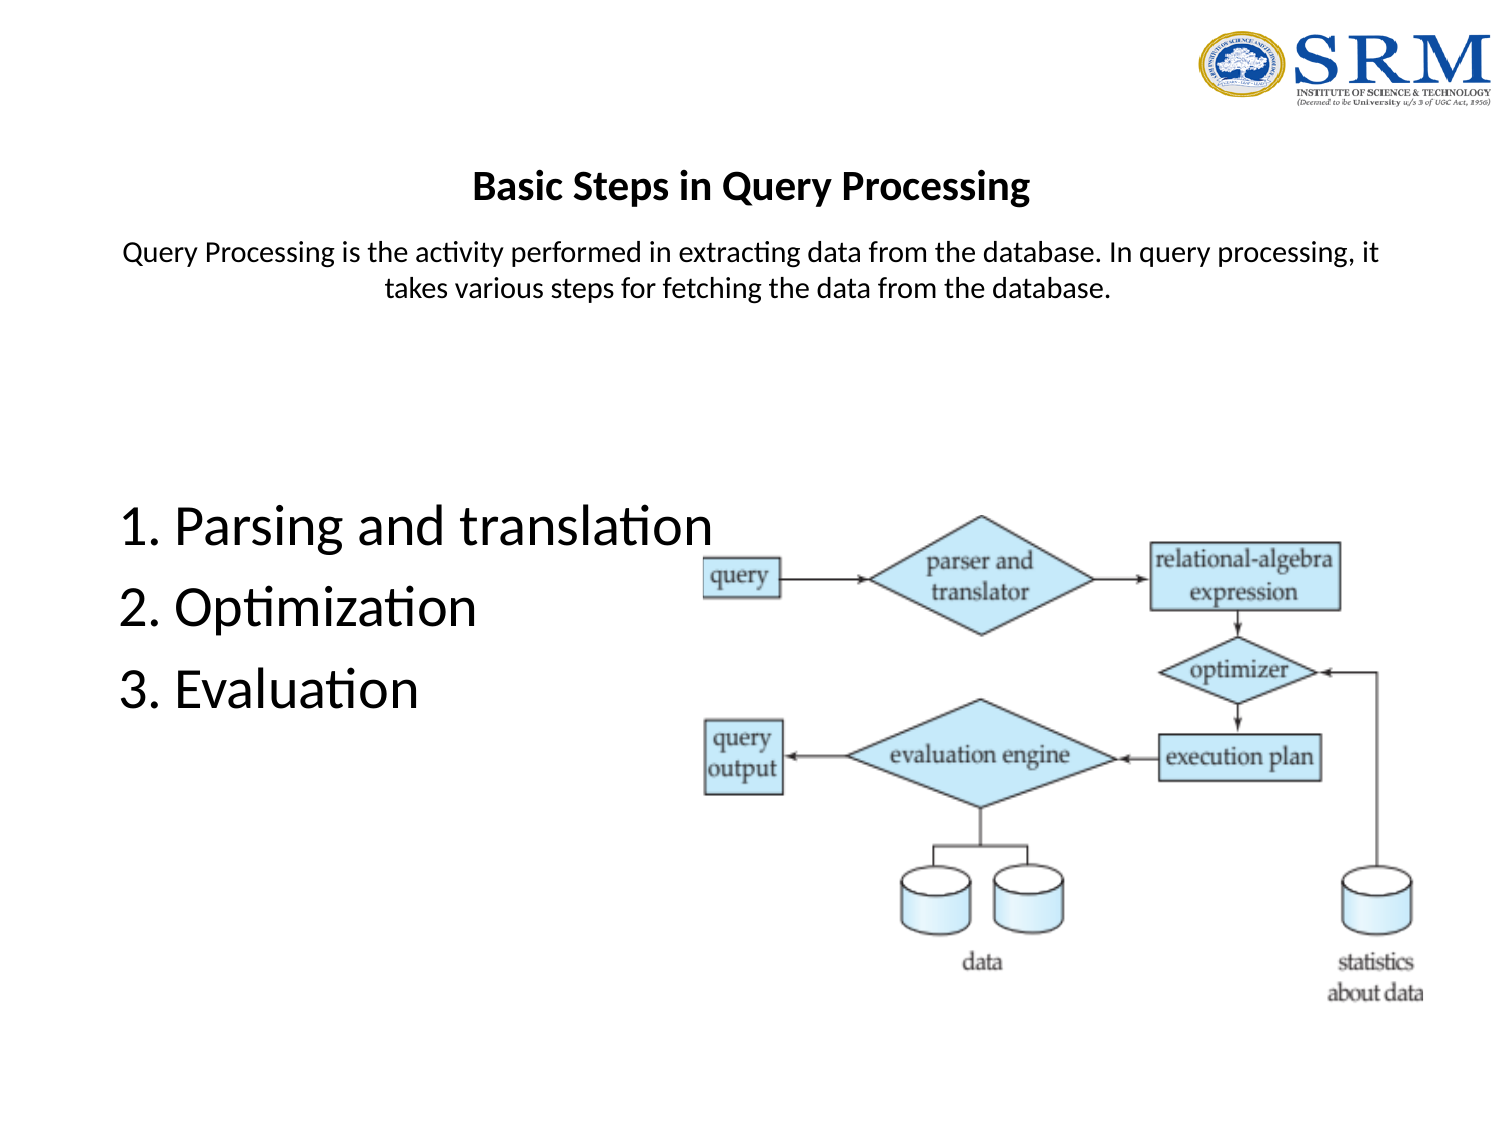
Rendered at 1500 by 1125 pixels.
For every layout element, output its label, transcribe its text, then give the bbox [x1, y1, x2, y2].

picture [702, 515, 1424, 1005]
picture [1187, 0, 1500, 136]
title Basic Steps in Query Processing Query Processing is the activity performed in extracting data from the database. In query processing, it takes various steps for fetching the data from the database. [76, 125, 1427, 313]
list 1. Parsing and translation 2. Optimization 3. Evaluation [103, 234, 1096, 425]
